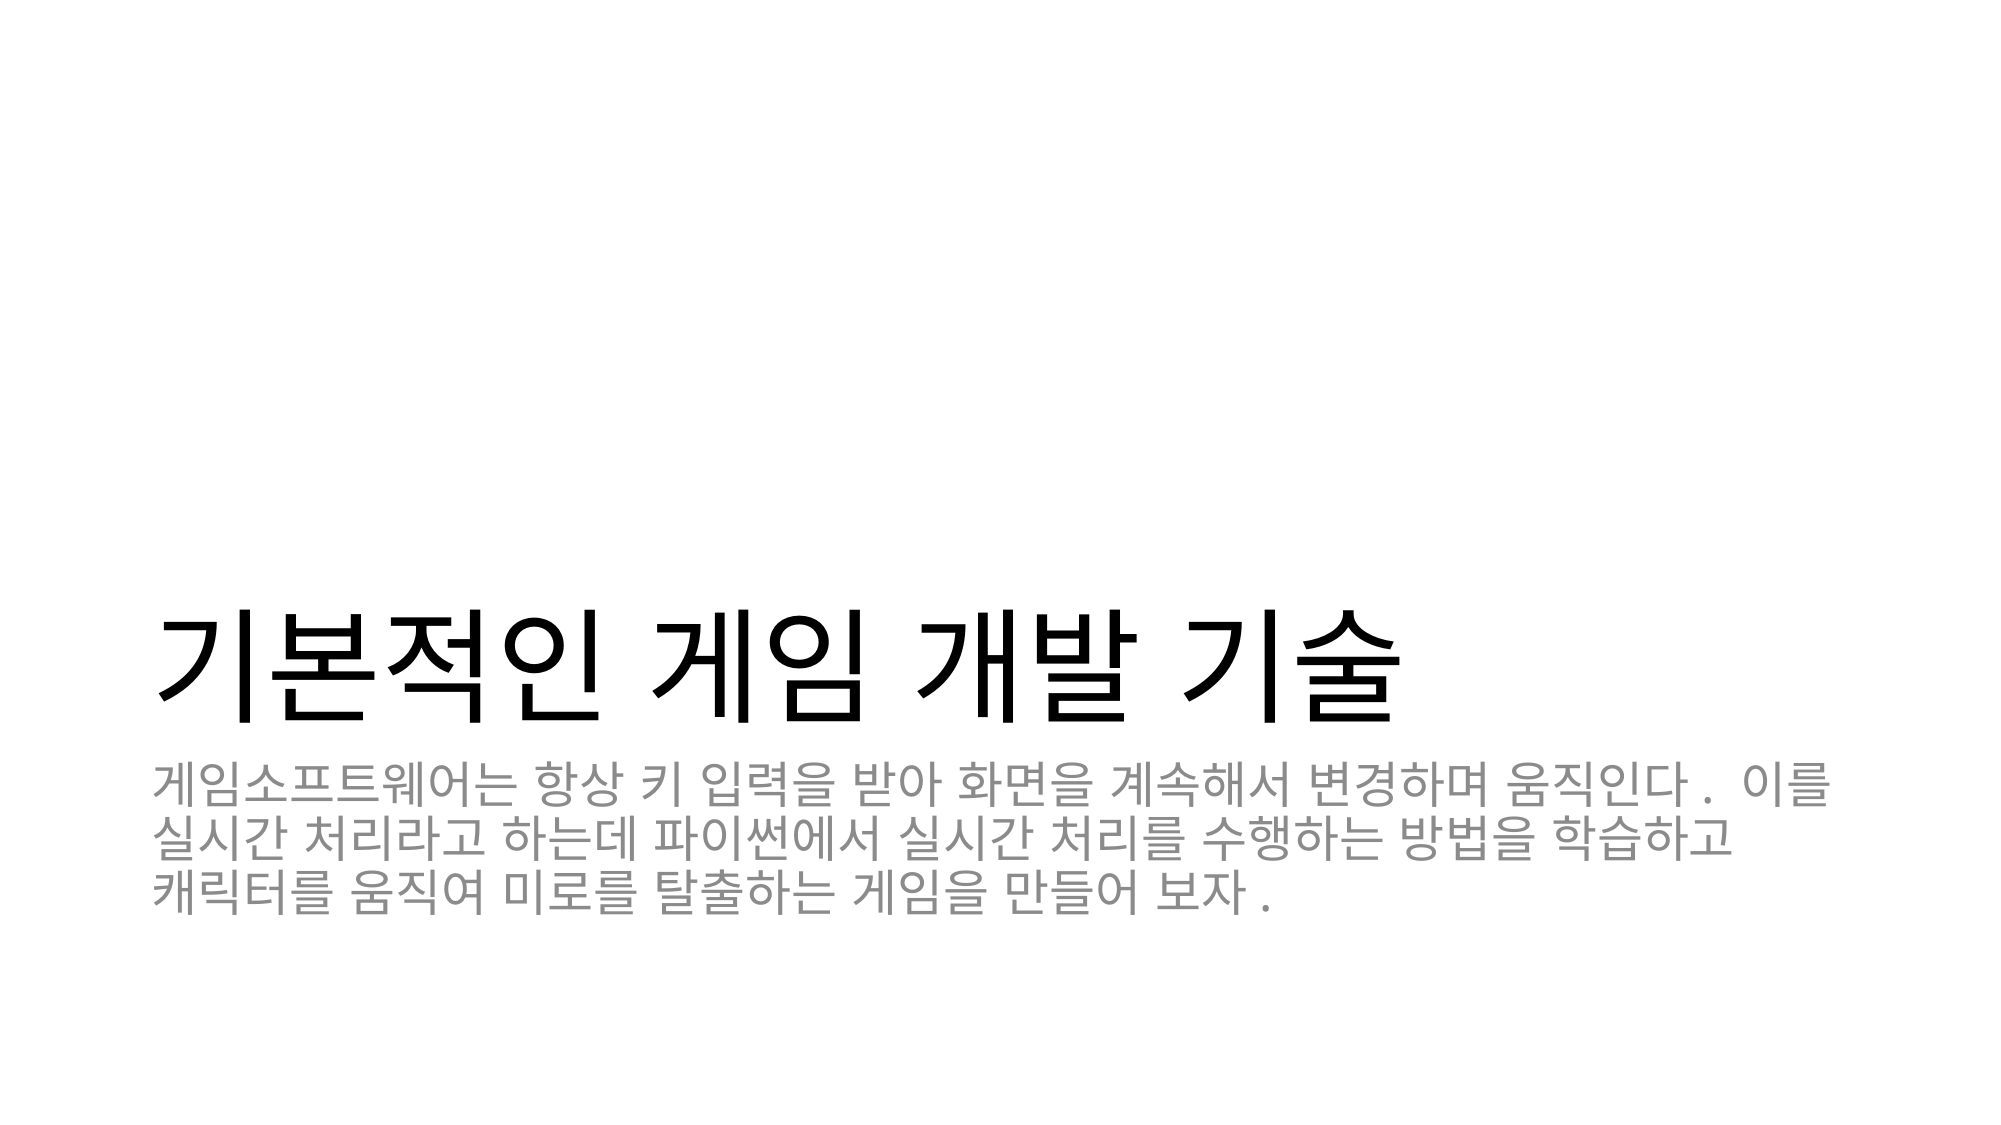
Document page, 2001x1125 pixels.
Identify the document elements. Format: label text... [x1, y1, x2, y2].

list 게임소프트웨어는 항상 키 입력을 받아 화면을 계속해서 변경하며 움직인다. 이를 실시간 처리라고 하는데 파이썬에서 실시간 처리를 수행하는 방법을 학습하고 캐릭터를 움직여 미로를 탈출하는 게임을 만들어 보자. [136, 752, 1862, 999]
title 기본적인 게임 개발 기술 [136, 280, 1862, 749]
